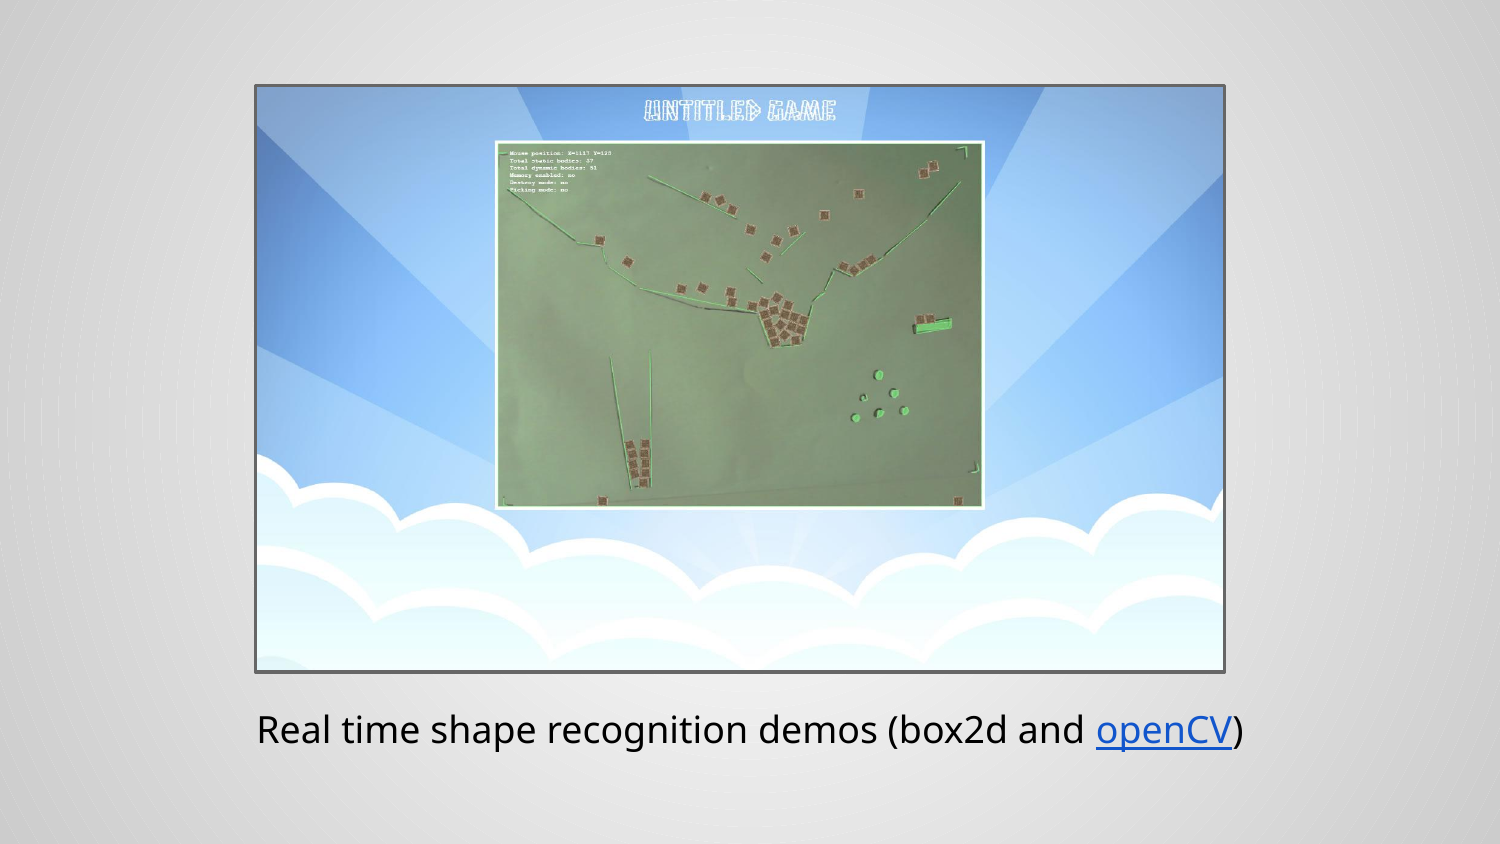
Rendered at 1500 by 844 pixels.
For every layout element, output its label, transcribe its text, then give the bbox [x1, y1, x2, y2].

text_box Real time shape recognition demos (box2d and openCV) [162, 683, 1338, 757]
picture [256, 86, 1224, 671]
